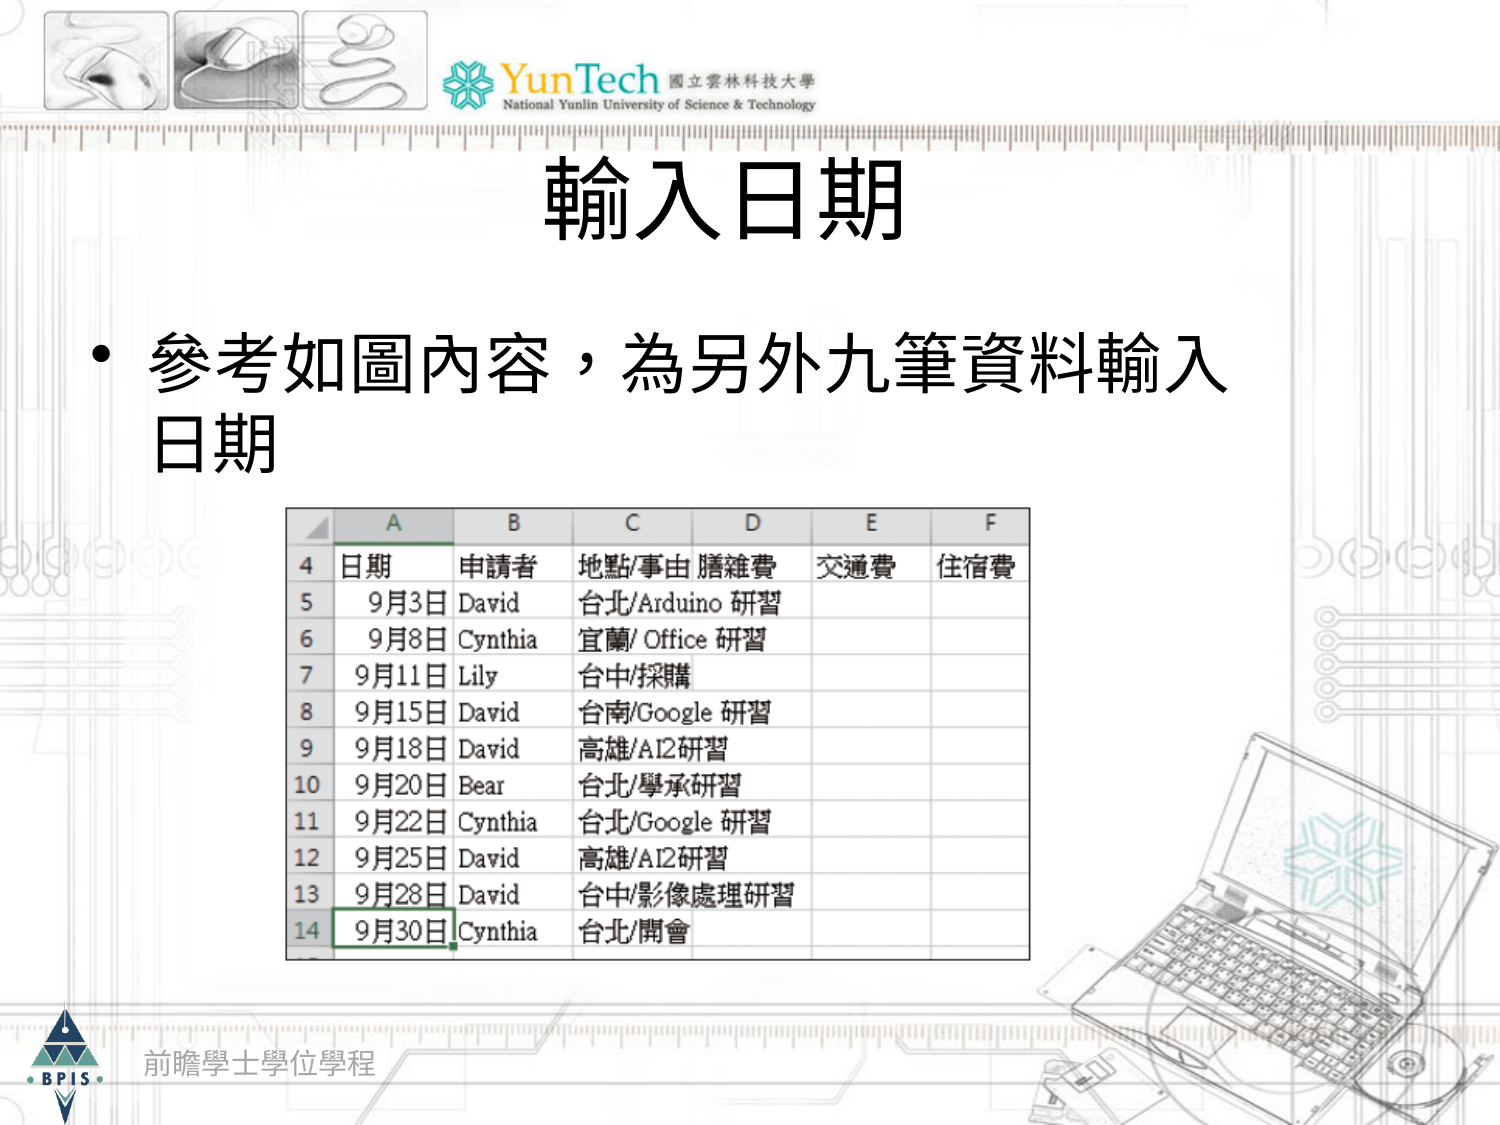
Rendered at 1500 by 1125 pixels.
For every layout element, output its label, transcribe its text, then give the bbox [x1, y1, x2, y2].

picture [0, 0, 1500, 1125]
list 參考如圖內容，為另外九筆資料輸入日期 [75, 314, 1247, 941]
title 輸入日期 [49, 103, 1400, 291]
